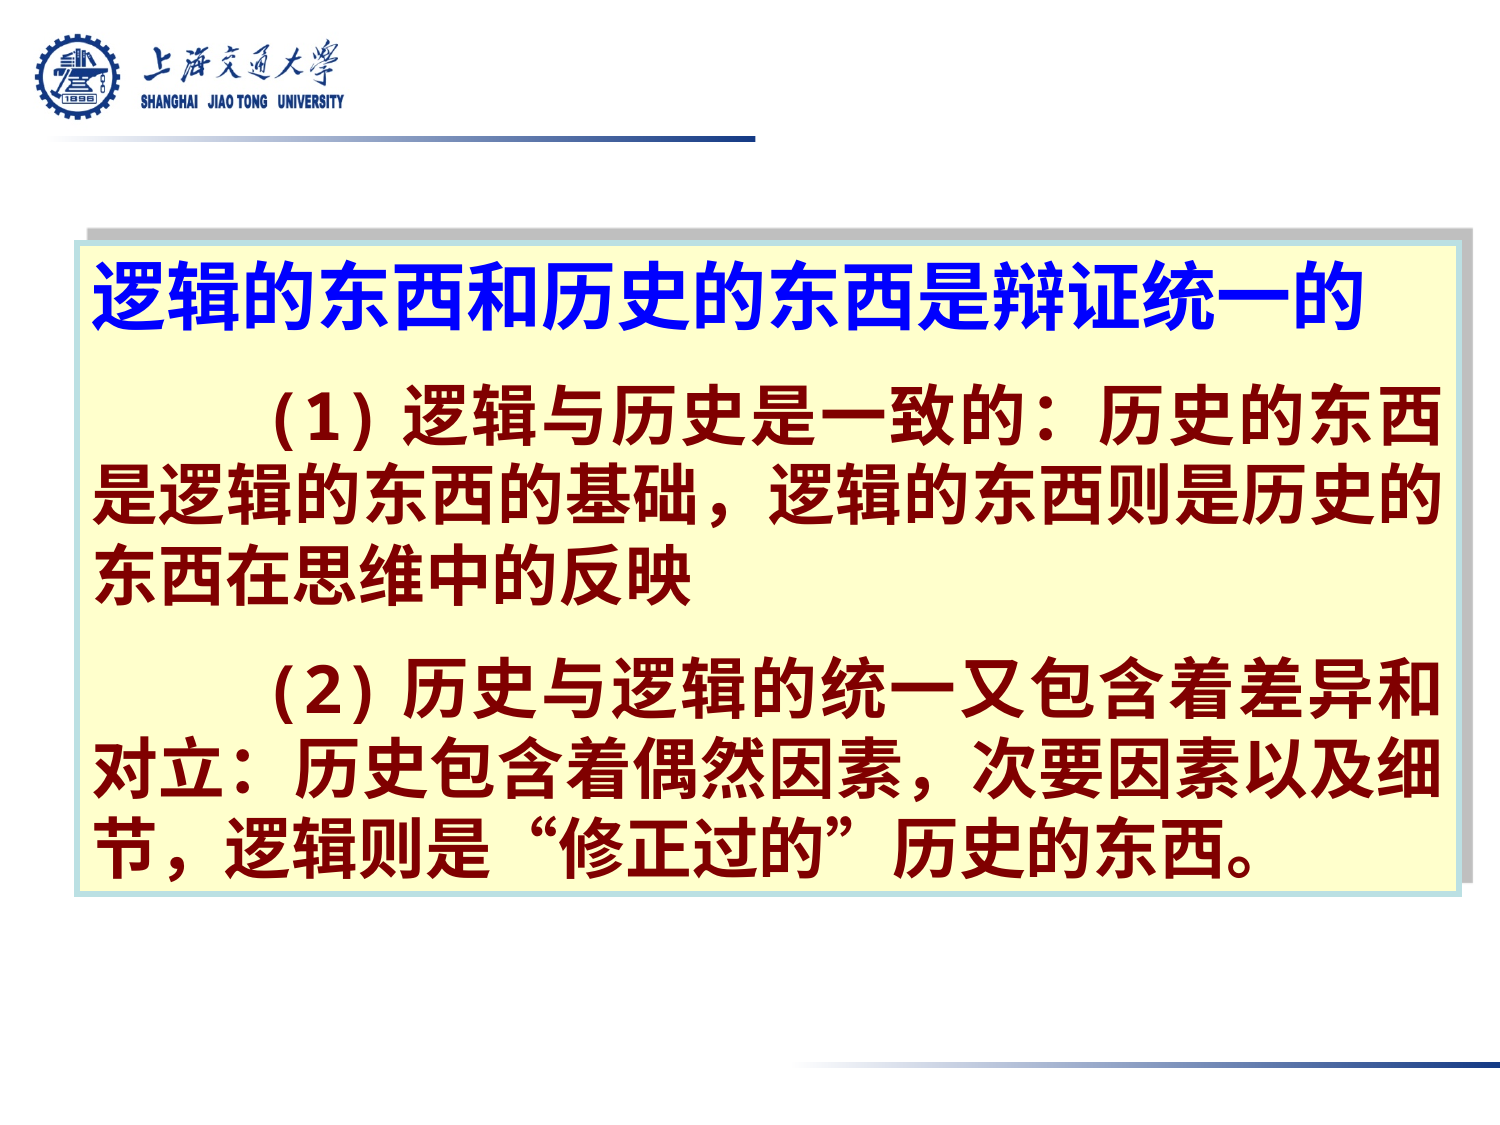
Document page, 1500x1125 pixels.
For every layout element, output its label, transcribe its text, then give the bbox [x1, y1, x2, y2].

text_box 逻辑的东西和历史的东西是辩证统一的 (1)逻辑与历史是一致的：历史的东西是逻辑的东西的基础，逻辑的东西则是历史的东西在思维中的反映 (2)历史与逻辑的统一又包含着差异和对立：历史包含着偶然因素，次要因素以及细节，逻辑则是“修正过的”历史的东西。 [76, 242, 1459, 894]
picture [0, 0, 1500, 1125]
